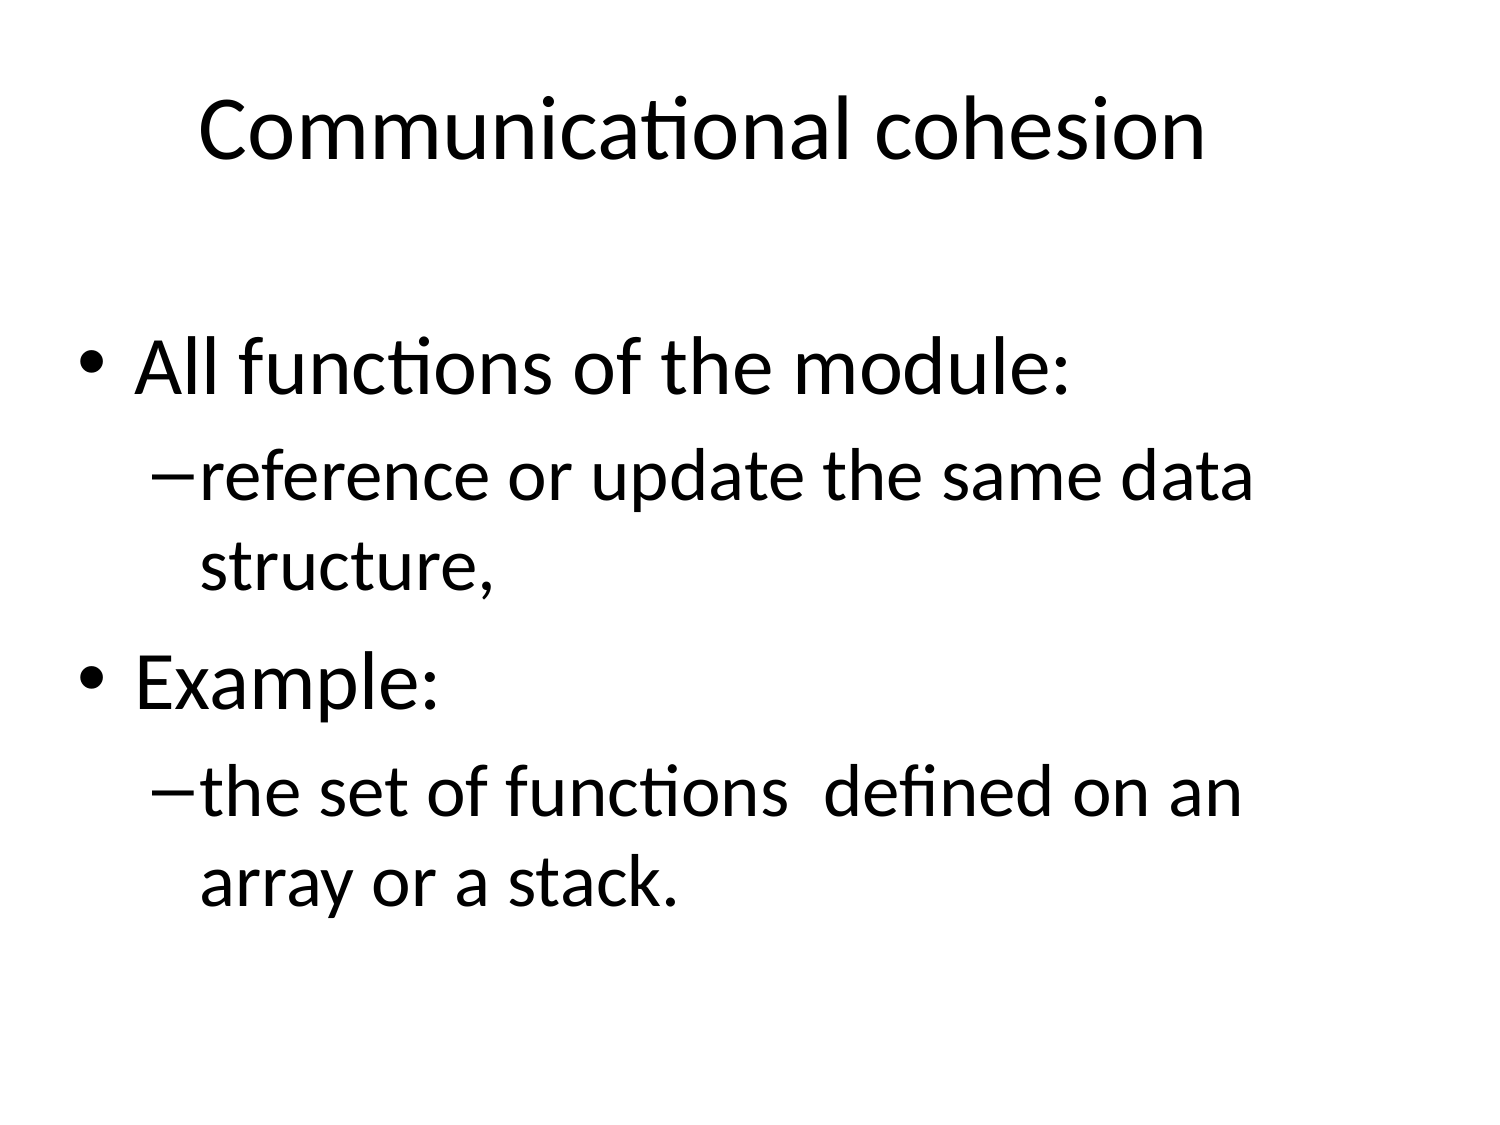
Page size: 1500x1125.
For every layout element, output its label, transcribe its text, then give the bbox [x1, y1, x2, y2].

title Communicational cohesion [66, 29, 1342, 217]
list All functions of the module: reference or update the same data structure, Example: the set of functions defined on an array or a stack. [75, 303, 1417, 988]
